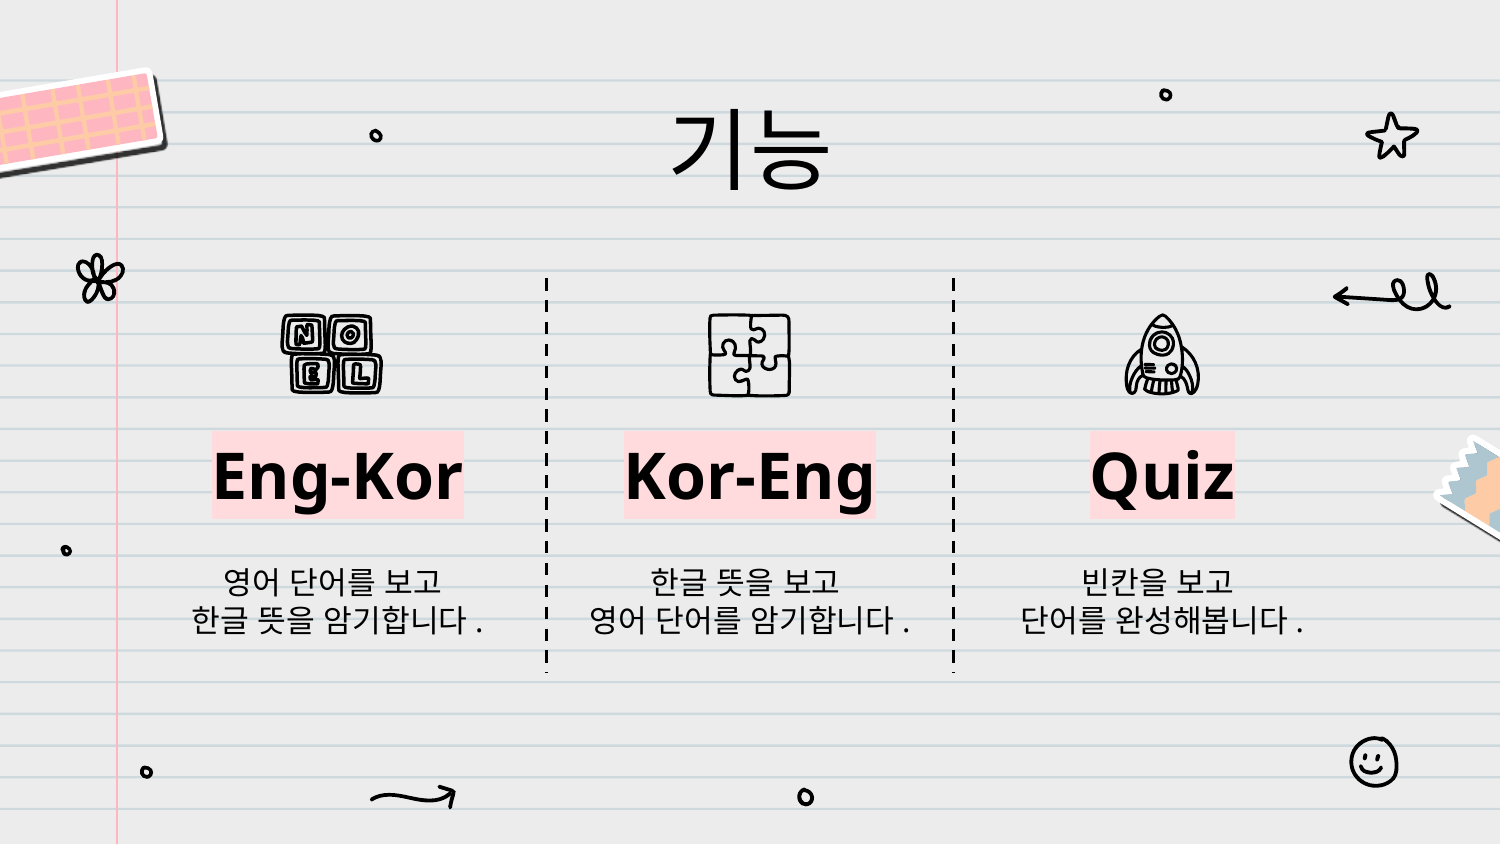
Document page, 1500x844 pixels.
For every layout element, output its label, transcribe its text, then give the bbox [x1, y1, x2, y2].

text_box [1124, 313, 1201, 395]
subtitle 빈칸을 보고 단어를 완성해봅니다. [964, 529, 1361, 674]
title Eng-Kor [139, 439, 536, 508]
text_box [708, 314, 791, 397]
subtitle 영어 단어를 보고 한글 뜻을 암기합니다. [139, 529, 536, 674]
subtitle 한글 뜻을 보고 영어 단어를 암기합니다. [551, 529, 948, 674]
title 기능 [171, 111, 1383, 185]
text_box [1428, 490, 1500, 580]
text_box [280, 313, 383, 395]
title Quiz [964, 439, 1361, 508]
title Kor-Eng [551, 439, 948, 508]
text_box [0, 51, 166, 203]
